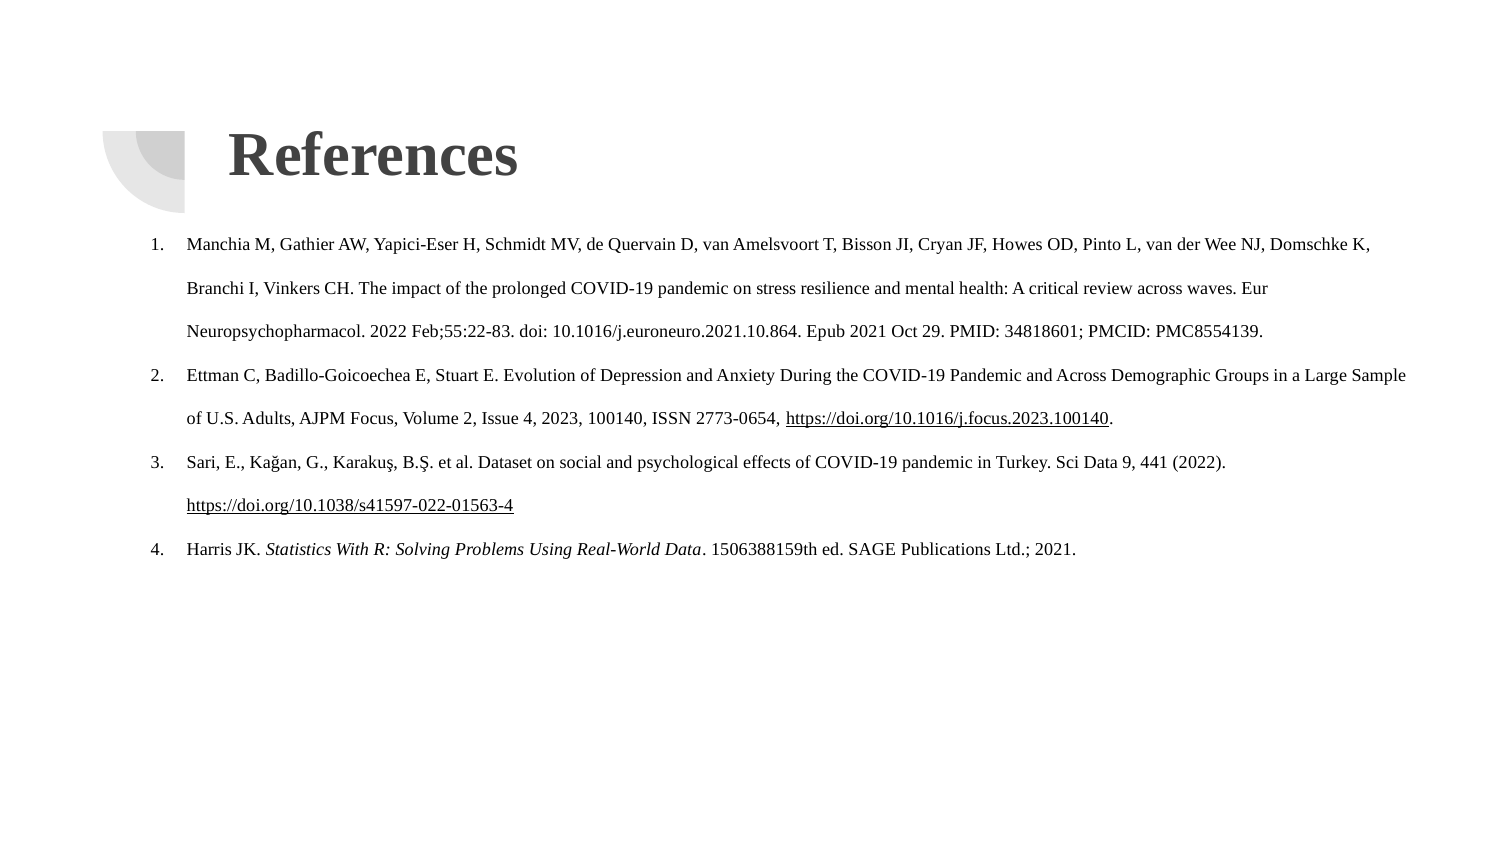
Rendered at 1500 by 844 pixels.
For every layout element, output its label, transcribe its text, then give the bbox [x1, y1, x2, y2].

title References [213, 98, 1368, 195]
list Manchia M, Gathier AW, Yapici-Eser H, Schmidt MV, de Quervain D, van Amelsvoort T, Bisson JI, Cryan JF, Howes OD, Pinto L, van der Wee NJ, Domschke K, Branchi I, Vinkers CH. The impact of the prolonged COVID-19 pandemic on stress resilience and mental health: A critical review across waves. Eur Neuropsychopharmacol. 2022 Feb;55:22-83. doi: 10.1016/j.euroneuro.2021.10.864. Epub 2021 Oct 29. PMID: 34818601; PMCID: PMC8554139. Ettman C, Badillo-Goicoechea E, Stuart E. Evolution of Depression and Anxiety During the COVID-19 Pandemic and Across Demographic Groups in a Large Sample of U.S. Adults, AJPM Focus, Volume 2, Issue 4, 2023, 100140, ISSN 2773-0654, https://doi.org/10.1016/j.focus.2023.100140. Sari, E., Kağan, G., Karakuş, B.Ş. et al. Dataset on social and psychological effects of COVID-19 pandemic in Turkey. Sci Data 9, 441 (2022). https://doi.org/10.1038/s41597-022-01563-4 Harris JK. Statistics With R: Solving Problems Using Real-World Data. 1506388159th ed. SAGE Publications Ltd.; 2021. [117, 195, 1441, 613]
